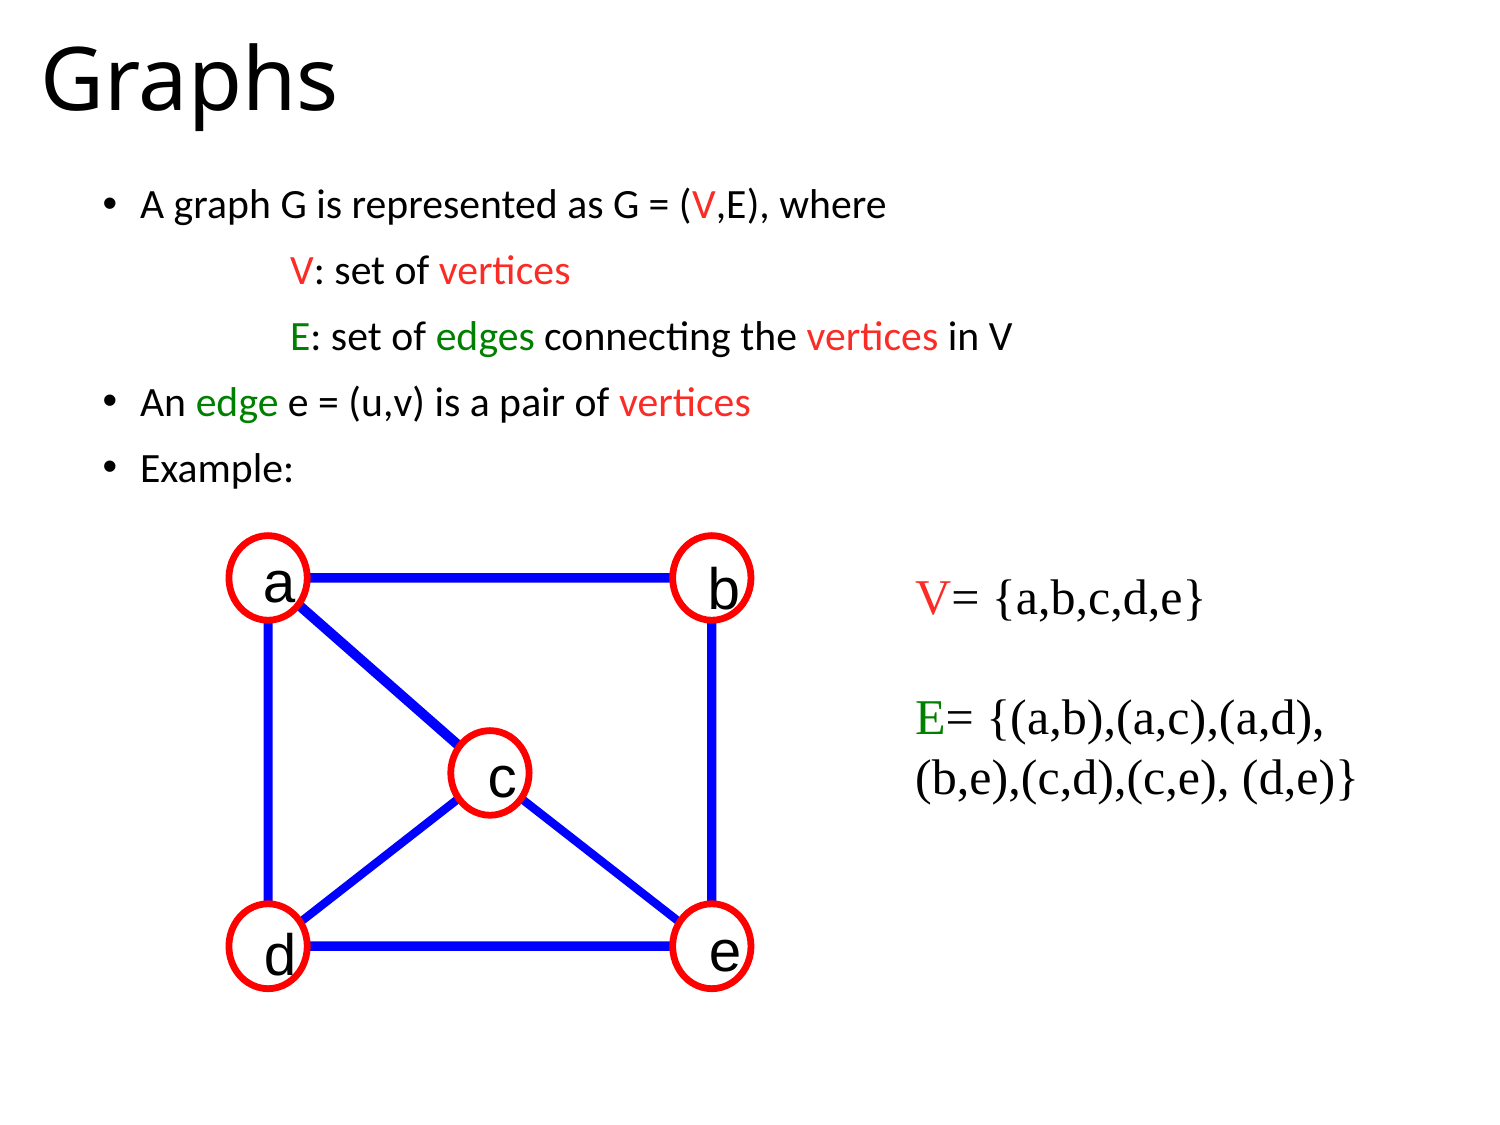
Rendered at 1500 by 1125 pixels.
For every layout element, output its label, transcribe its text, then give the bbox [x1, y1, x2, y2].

text_box [520, 796, 681, 925]
text_box e [708, 912, 742, 983]
text_box [672, 903, 735, 989]
text_box [228, 903, 308, 989]
text_box [228, 535, 292, 621]
text_box [707, 622, 717, 903]
text_box c [487, 739, 518, 810]
text_box a [262, 544, 296, 615]
text_box [296, 548, 308, 608]
text_box [309, 941, 671, 951]
text_box [263, 621, 273, 903]
text_box [672, 535, 752, 620]
text_box V= {a,b,c,d,e} E= {(a,b),(a,c),(a,d), (b,e),(c,d),(c,e), (d,e)} [900, 557, 1386, 812]
list A graph G is represented as G = (V,E), where V: set of vertices E: set of edges connecting the vertices in V An edge e = (u,v) is a pair of vertices Example: [87, 175, 1413, 776]
title Graphs [25, 26, 1469, 138]
text_box [309, 573, 671, 583]
text_box [296, 602, 462, 749]
text_box [518, 743, 530, 803]
text_box d [263, 917, 297, 988]
text_box [742, 919, 752, 974]
text_box [299, 795, 460, 925]
text_box b [707, 551, 741, 622]
text_box [450, 730, 514, 816]
